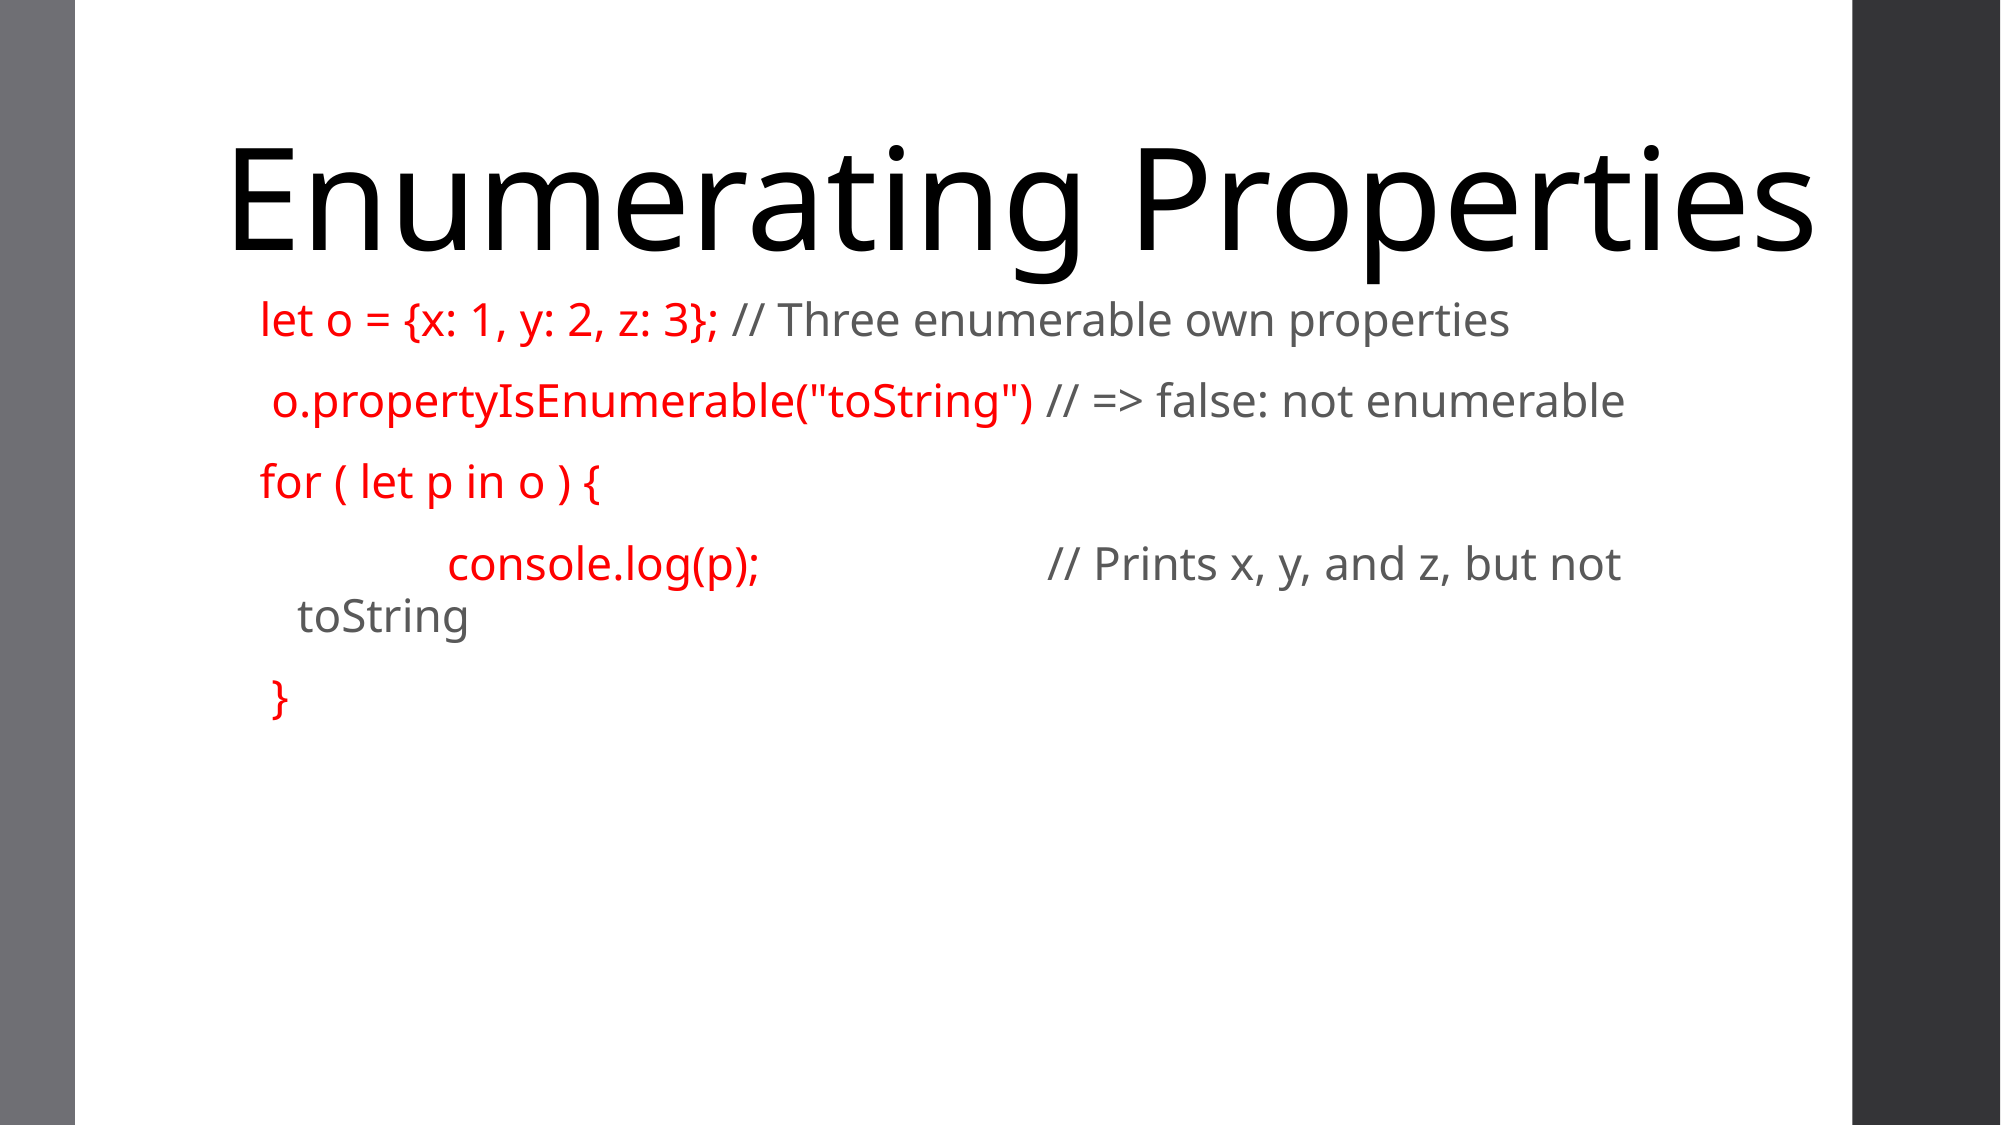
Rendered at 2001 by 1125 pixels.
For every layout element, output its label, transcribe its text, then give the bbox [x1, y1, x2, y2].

list let o = {x: 1, y: 2, z: 3}; // Three enumerable own properties o.propertyIsEnumerable("toString") // => false: not enumerable for ( let p in o ) { console.log(p); // Prints x, y, and z, but not toString } [206, 287, 1752, 1065]
title Enumerating Properties [206, 124, 1888, 287]
